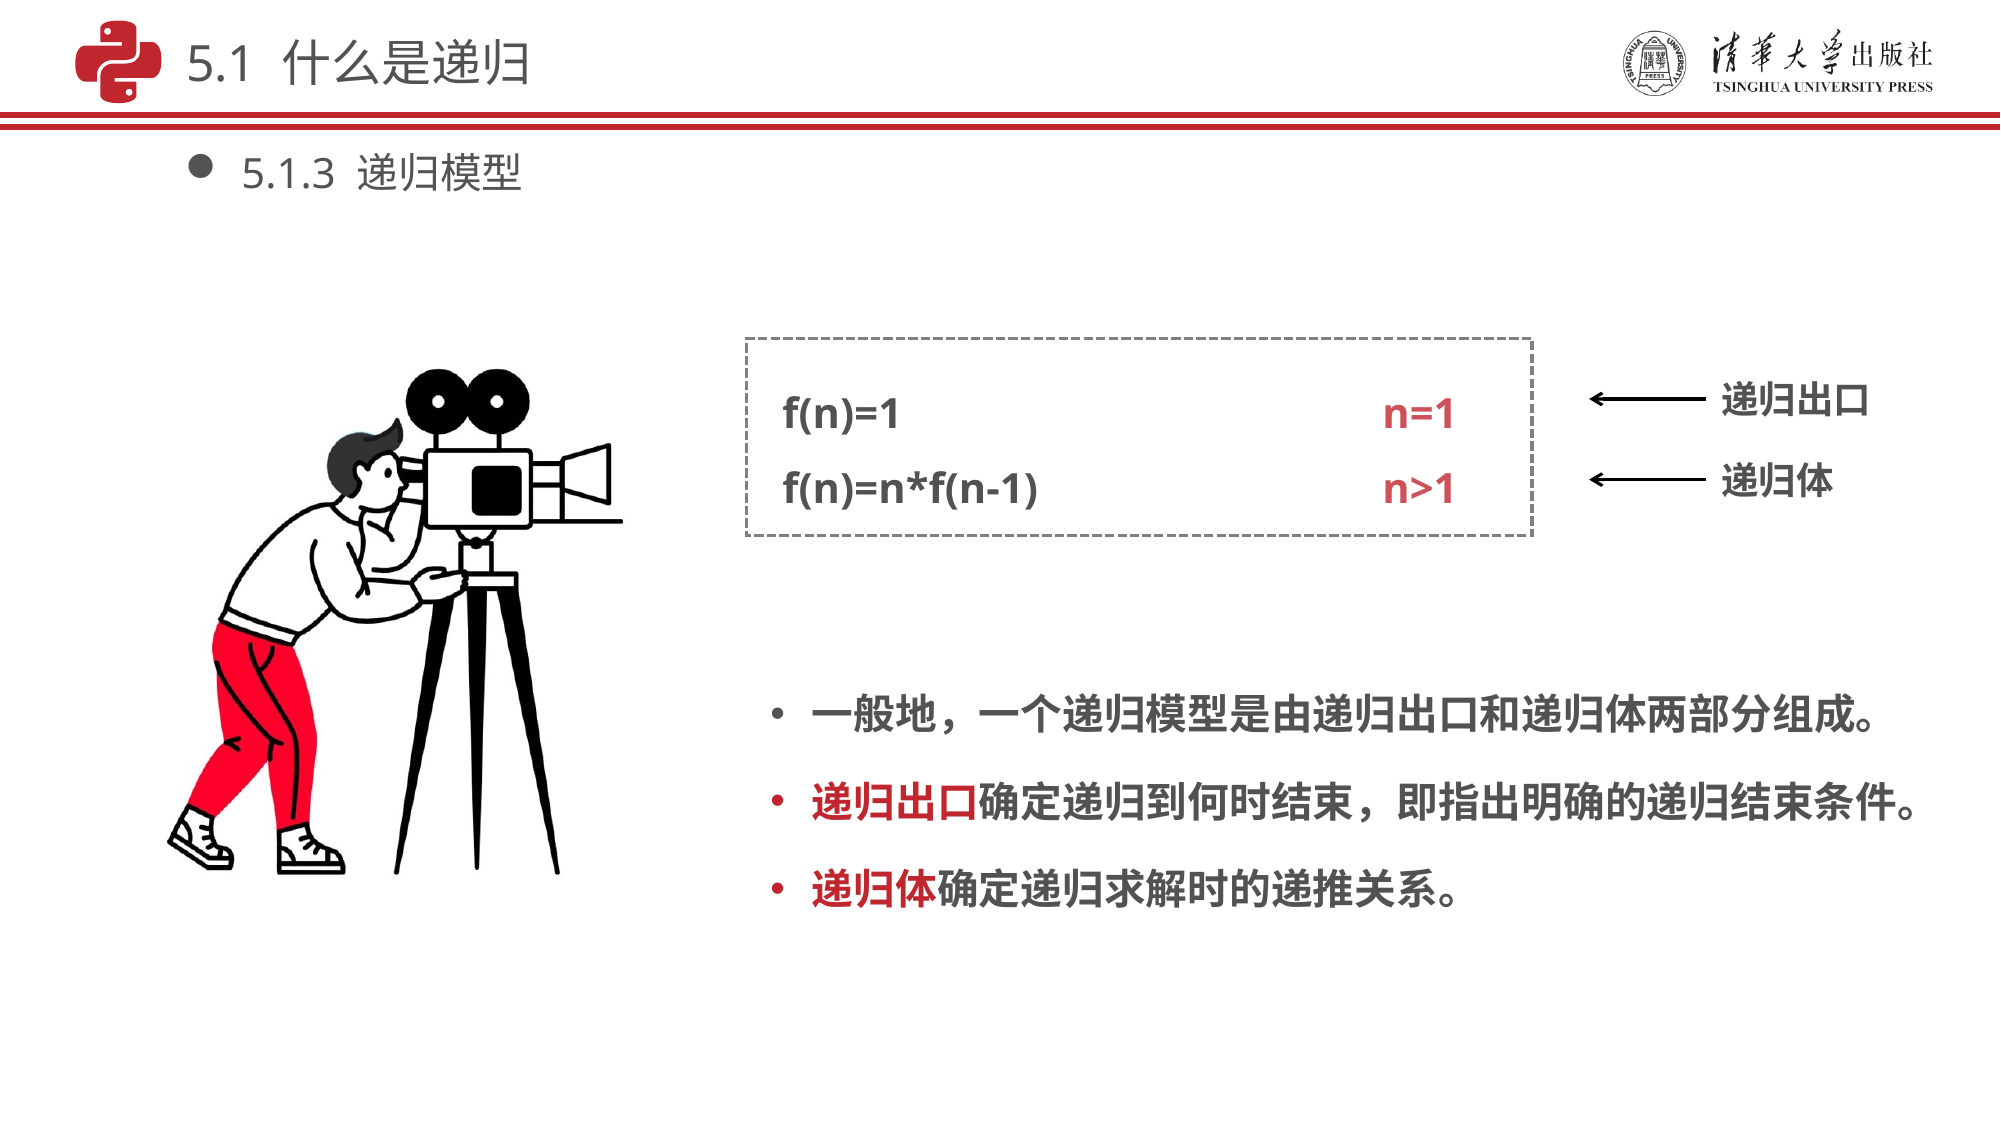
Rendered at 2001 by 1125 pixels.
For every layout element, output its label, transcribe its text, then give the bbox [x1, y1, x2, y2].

text_box 5.1 什么是递归 [171, 24, 547, 99]
text_box f(n)=1 n=1 f(n)=n*f(n-1) n>1 [746, 338, 1533, 537]
text_box 一般地，一个递归模型是由递归出口和递归体两部分组成。 递归出口确定递归到何时结束，即指出明确的递归结束条件。 递归体确定递归求解时的递推关系。 [746, 644, 2000, 932]
text_box 递归出口 [1706, 368, 1906, 429]
text_box 递归体 [1706, 449, 1906, 510]
text_box 5.1.3 递归模型 [170, 139, 767, 204]
picture [127, 223, 680, 986]
